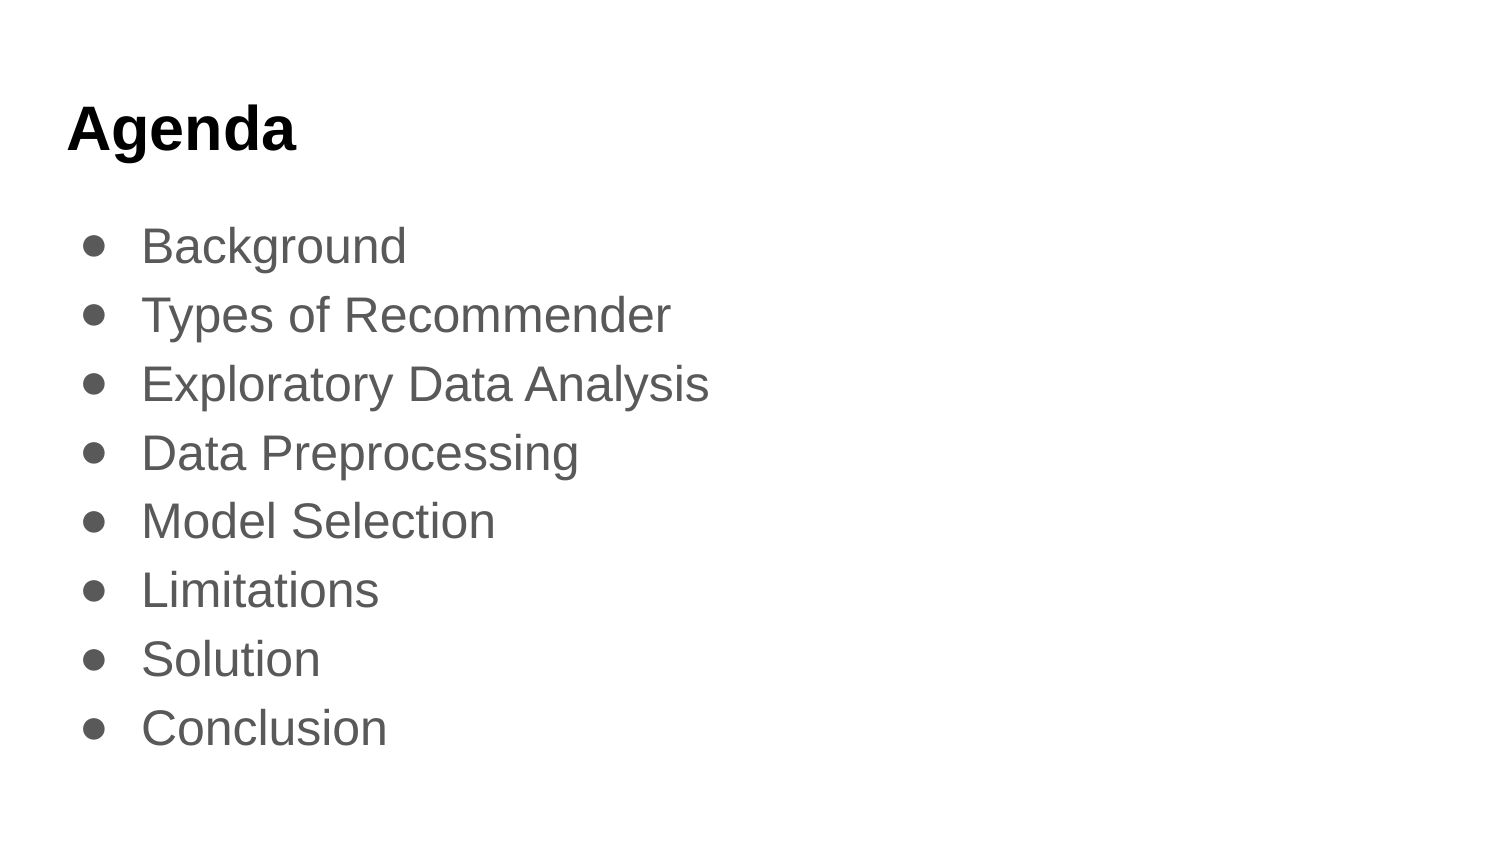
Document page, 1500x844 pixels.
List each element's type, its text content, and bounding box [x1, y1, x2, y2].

title Agenda [51, 72, 1449, 167]
list Background Types of Recommender Exploratory Data Analysis Data Preprocessing Model Selection Limitations Solution Conclusion [51, 189, 1449, 750]
